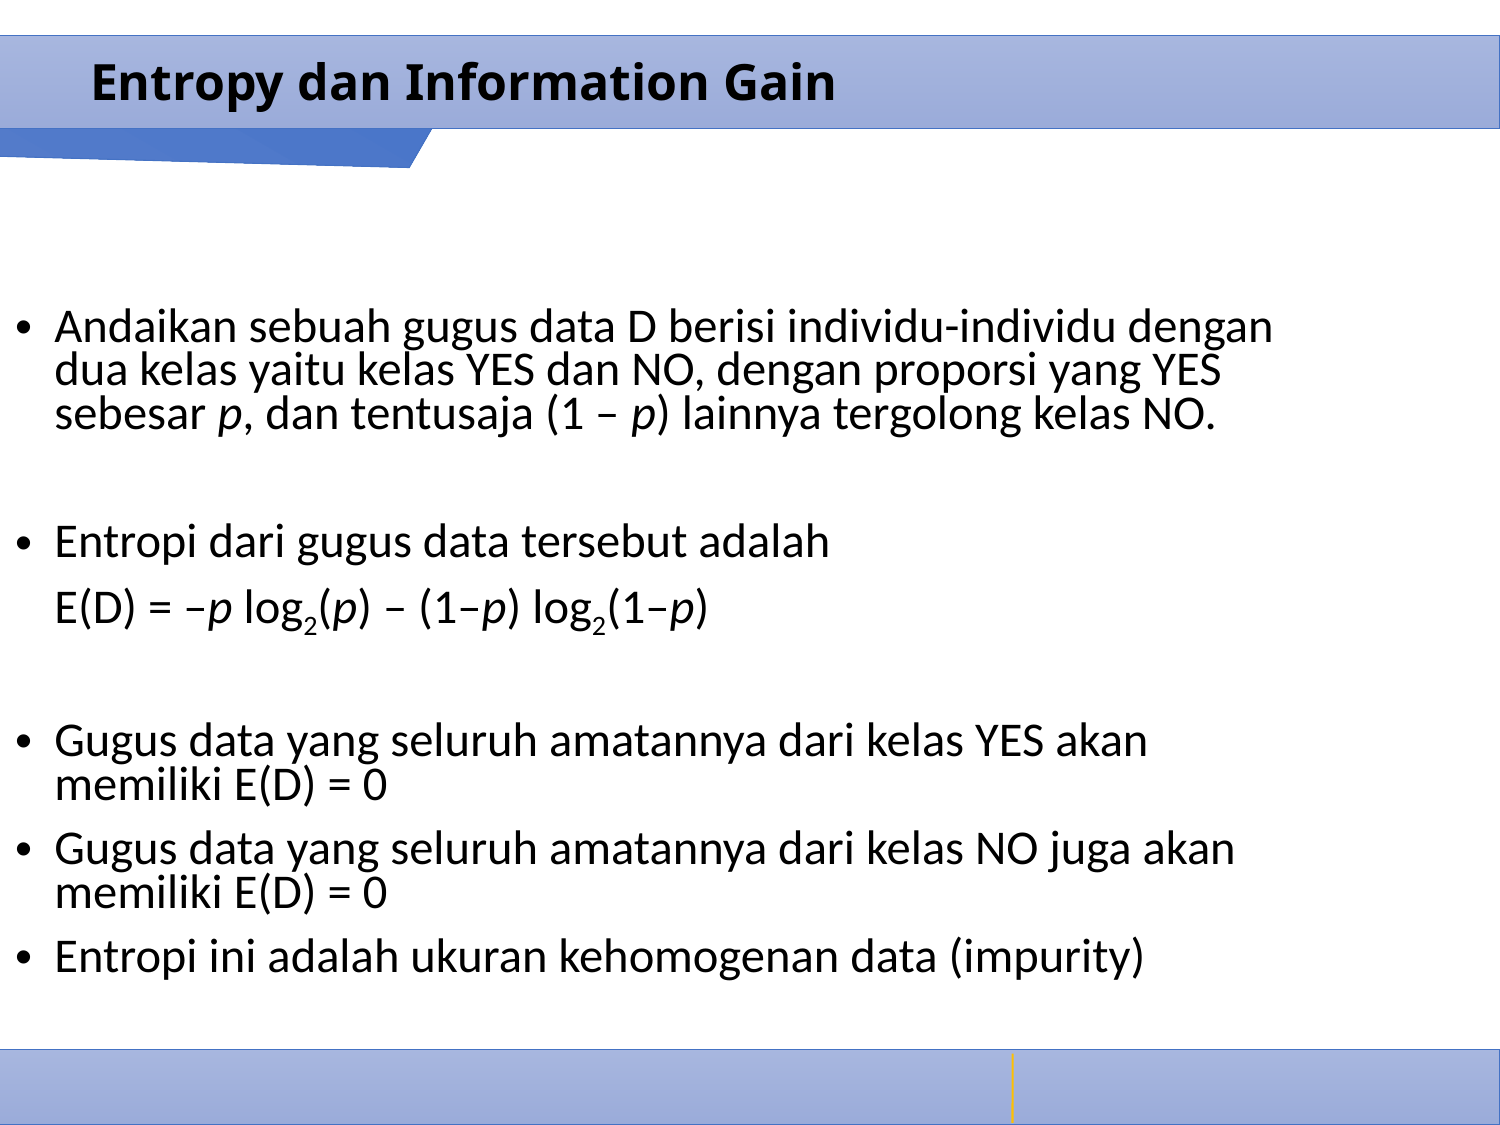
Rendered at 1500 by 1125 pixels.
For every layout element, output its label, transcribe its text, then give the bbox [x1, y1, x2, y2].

list Andaikan sebuah gugus data D berisi individu-individu dengan dua kelas yaitu kelas YES dan NO, dengan proporsi yang YES sebesar p, dan tentusaja (1 – p) lainnya tergolong kelas NO. Entropi dari gugus data tersebut adalah E(D) = –p log2(p) – (1–p) log2(1–p) Gugus data yang seluruh amatannya dari kelas YES akan memiliki E(D) = 0 Gugus data yang seluruh amatannya dari kelas NO juga akan memiliki E(D) = 0 Entropi ini adalah ukuran kehomogenan data (impurity) [0, 299, 1294, 1014]
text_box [0, 0, 1500, 253]
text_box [0, 1049, 1500, 1125]
